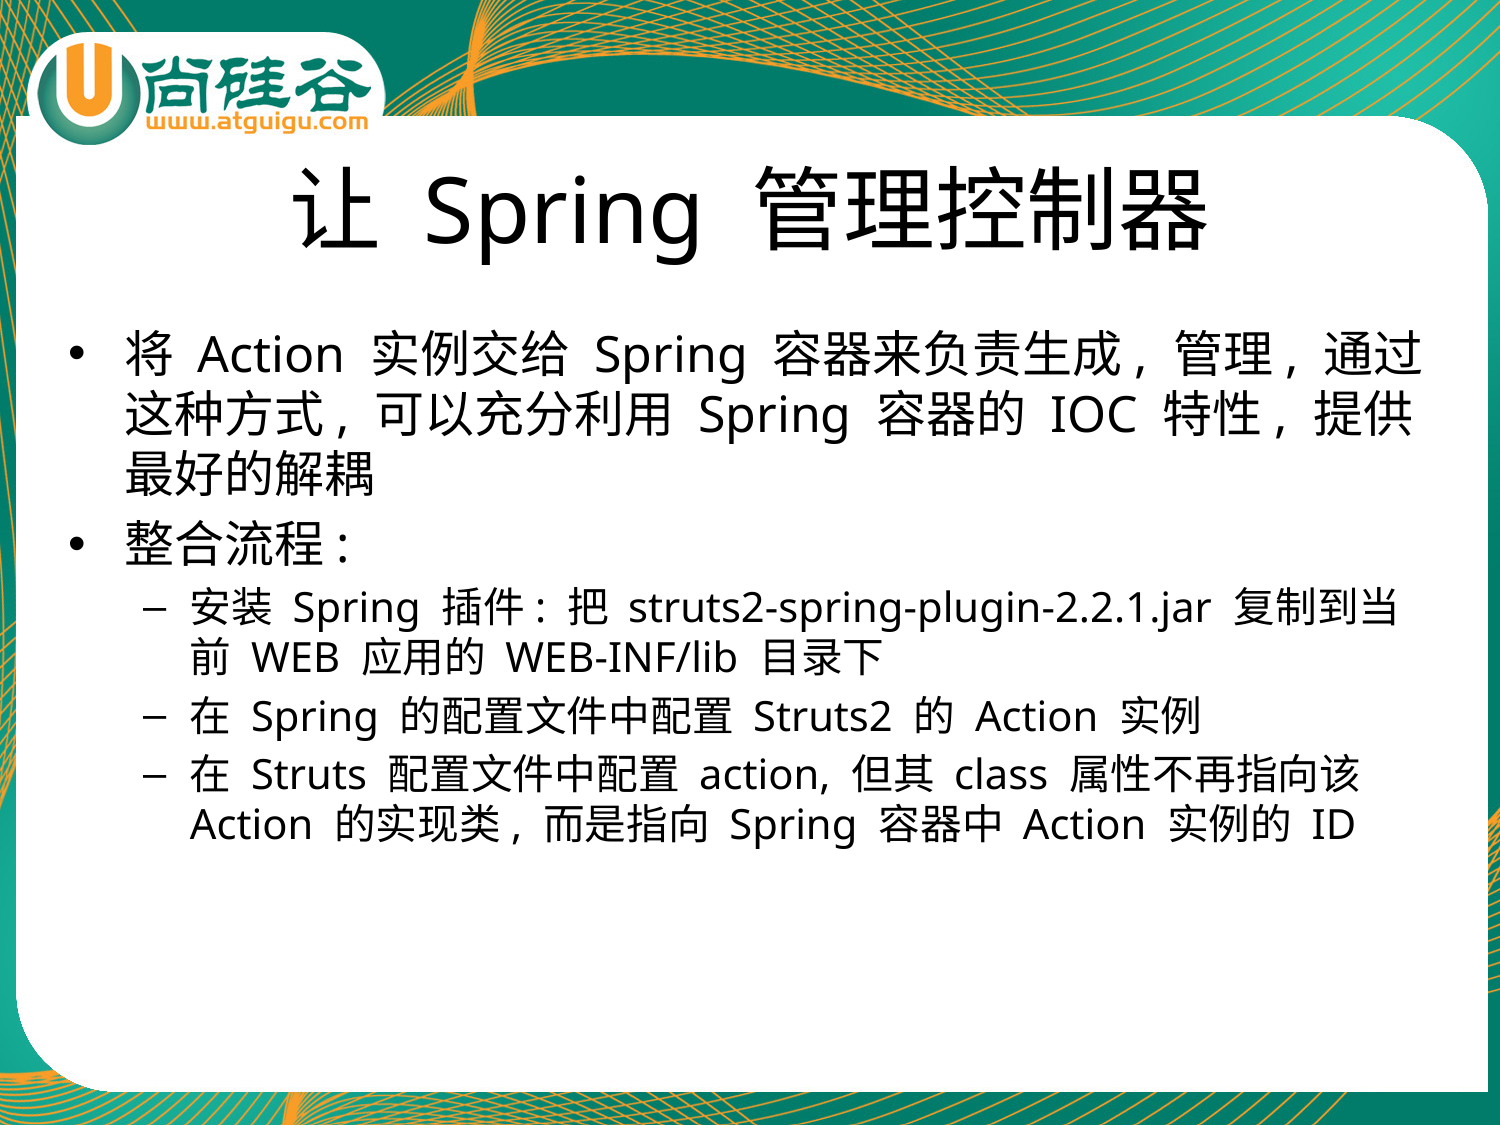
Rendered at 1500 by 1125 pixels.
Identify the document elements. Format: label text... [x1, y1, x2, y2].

picture [0, 0, 1500, 1125]
list 将 Action 实例交给 Spring 容器来负责生成, 管理, 通过这种方式, 可以充分利用 Spring 容器的 IOC 特性, 提供最好的解耦 整合流程: 安装 Spring 插件: 把 struts2-spring-plugin-2.2.1.jar 复制到当前 WEB 应用的 WEB-INF/lib 目录下 在 Spring 的配置文件中配置 Struts2 的 Action 实例 在 Struts 配置文件中配置 action, 但其 class 属性不再指向该 Action 的实现类, 而是指向 Spring 容器中 Action 实例的 ID [53, 315, 1447, 905]
title 让 Spring 管理控制器 [112, 113, 1388, 302]
